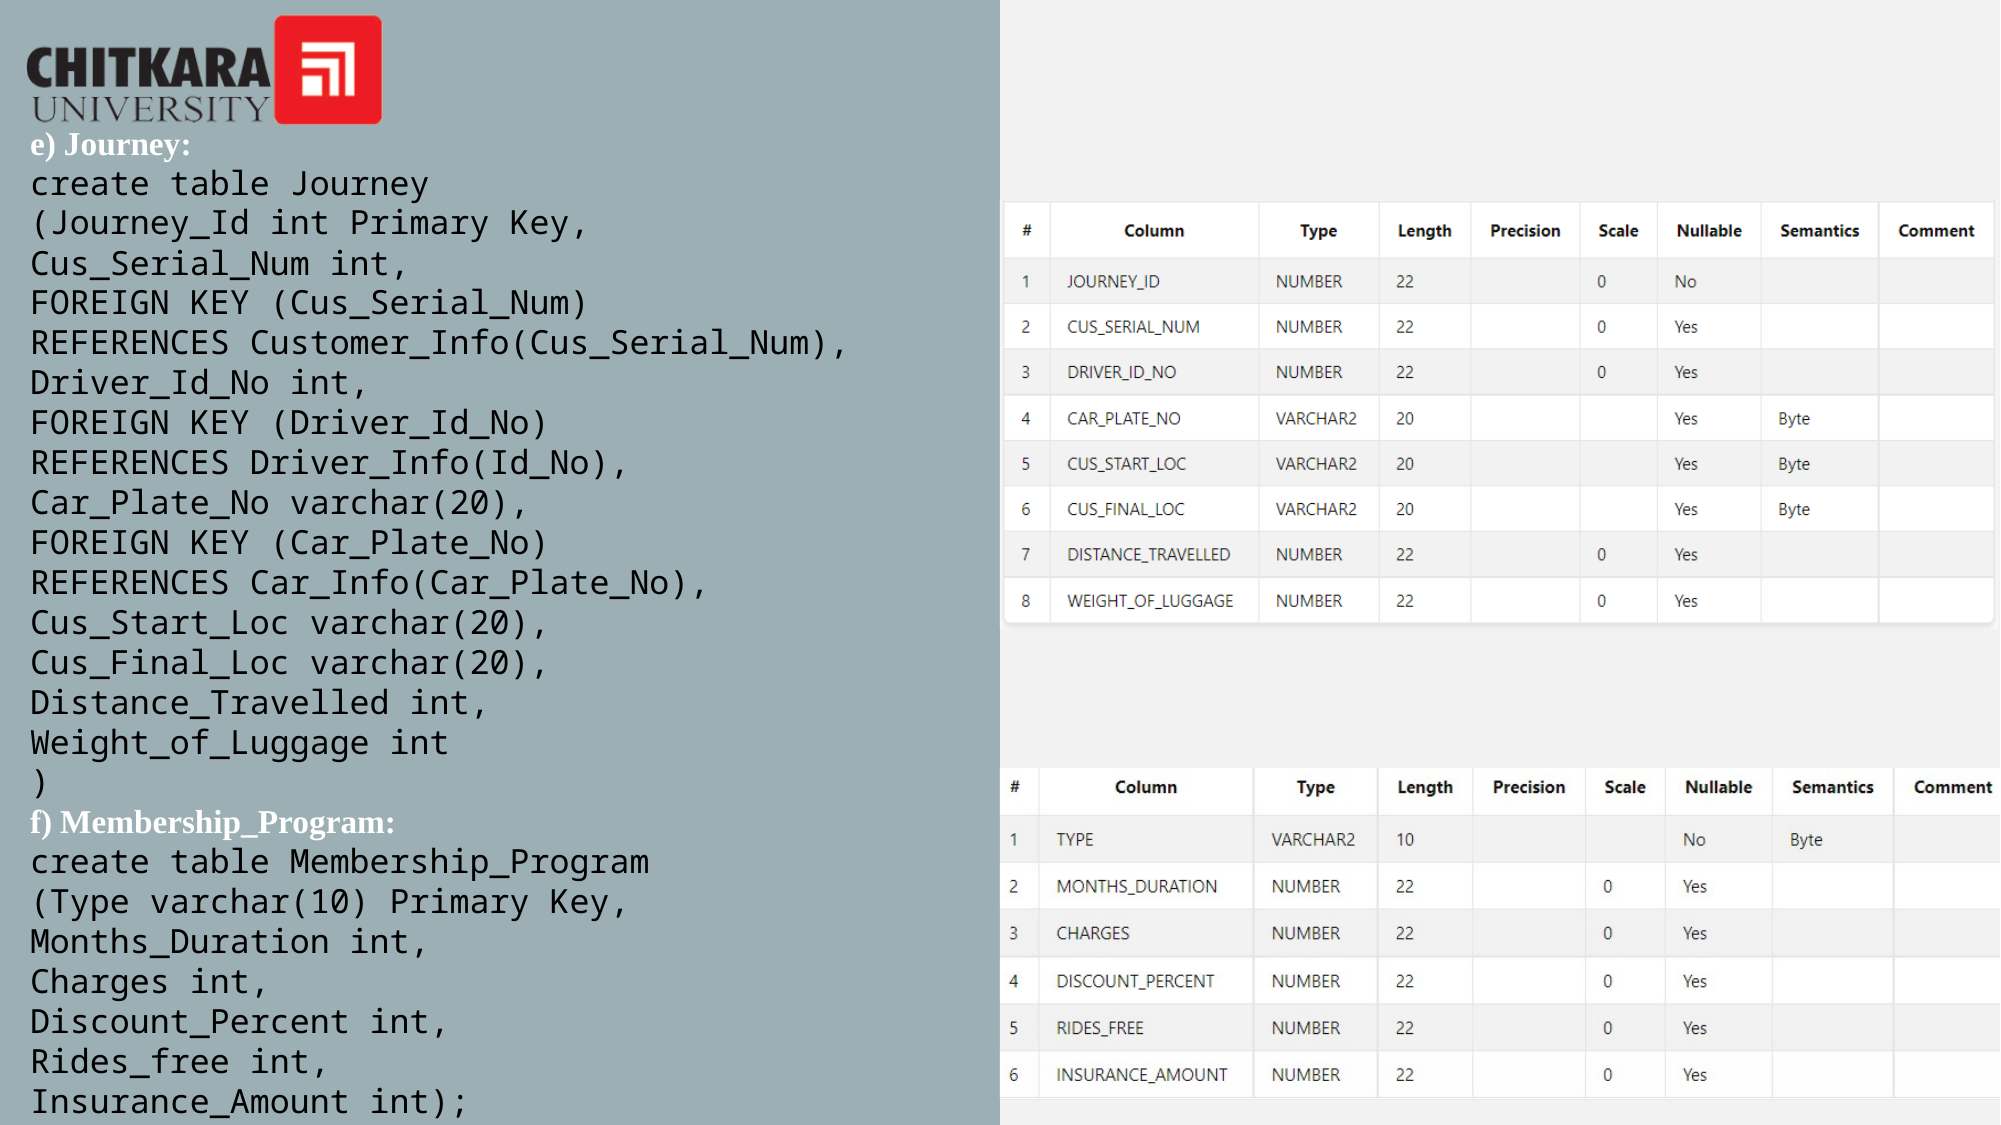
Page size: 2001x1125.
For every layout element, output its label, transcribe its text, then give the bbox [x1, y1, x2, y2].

picture [999, 767, 2000, 1100]
list e) Journey: create table Journey (Journey_Id int Primary Key, Cus_Serial_Num int, FOREIGN KEY (Cus_Serial_Num) REFERENCES Customer_Info(Cus_Serial_Num), Driver_Id_No int, FOREIGN KEY (Driver_Id_No) REFERENCES Driver_Info(Id_No), Car_Plate_No varchar(20), FOREIGN KEY (Car_Plate_No) REFERENCES Car_Info(Car_Plate_No), Cus_Start_Loc varchar(20), Cus_Final_Loc varchar(20), Distance_Travelled int, Weight_of_Luggage int ) f) Membership_Program: create table Membership_Program (Type varchar(10) Primary Key, Months_Duration int, Charges int, Discount_Percent int, Rides_free int, Insurance_Amount int); [0, 69, 926, 1125]
picture [999, 200, 2000, 629]
picture [0, 12, 463, 127]
